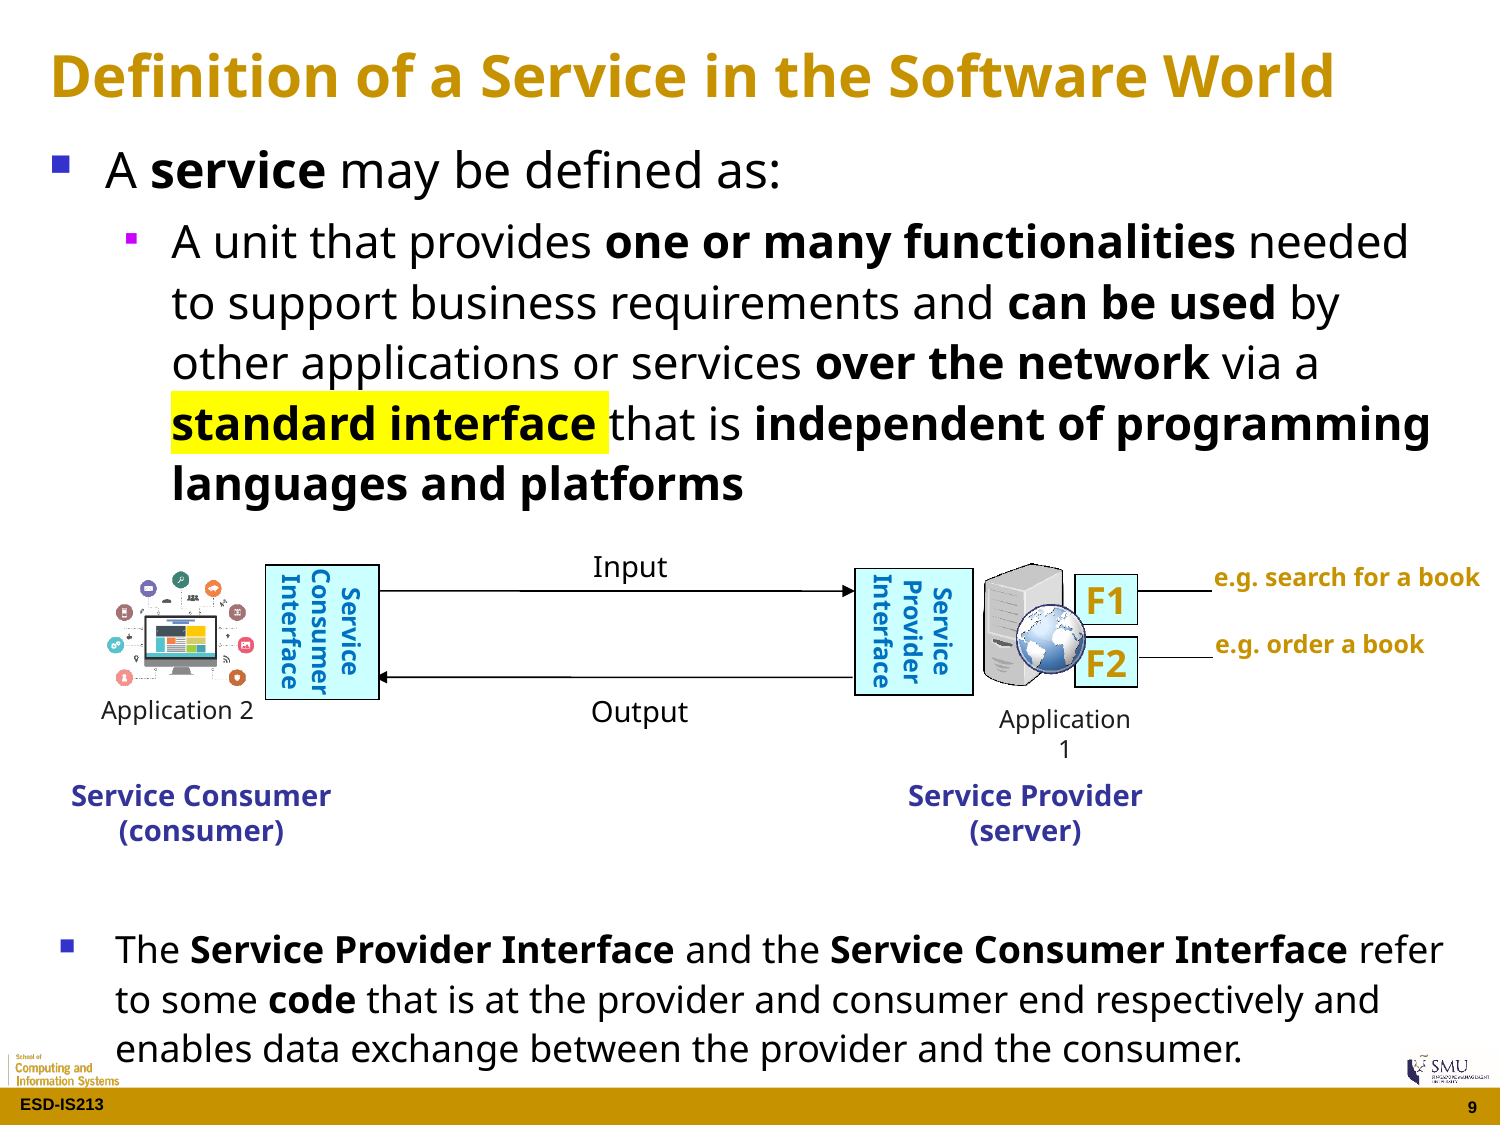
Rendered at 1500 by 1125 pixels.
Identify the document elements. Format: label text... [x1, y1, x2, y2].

text_box Service Provider Interface [854, 568, 969, 696]
slide_number 9 [1434, 1089, 1493, 1125]
text_box Service Provider (server) [893, 769, 1159, 855]
picture [1401, 1046, 1500, 1087]
text_box Output [576, 685, 704, 736]
text_box [379, 671, 853, 684]
list A service may be defined as: A unit that provides one or many functionalities needed to support business requirements and can be used by other applications or services over the network via a standard interface that is independent of programming languages and platforms [34, 125, 1463, 523]
text_box Service Consumer Interface [273, 564, 379, 700]
title Definition of a Service in the Software World [34, 31, 1466, 117]
text_box Input [578, 540, 683, 591]
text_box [974, 553, 1500, 747]
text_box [85, 560, 270, 738]
text_box The Service Provider Interface and the Service Consumer Interface refer to some code that is at the provider and consumer end respectively and enables data exchange between the provider and the consumer. [43, 914, 1472, 1056]
text_box [379, 584, 854, 598]
text_box Service Consumer (consumer) [56, 769, 347, 855]
